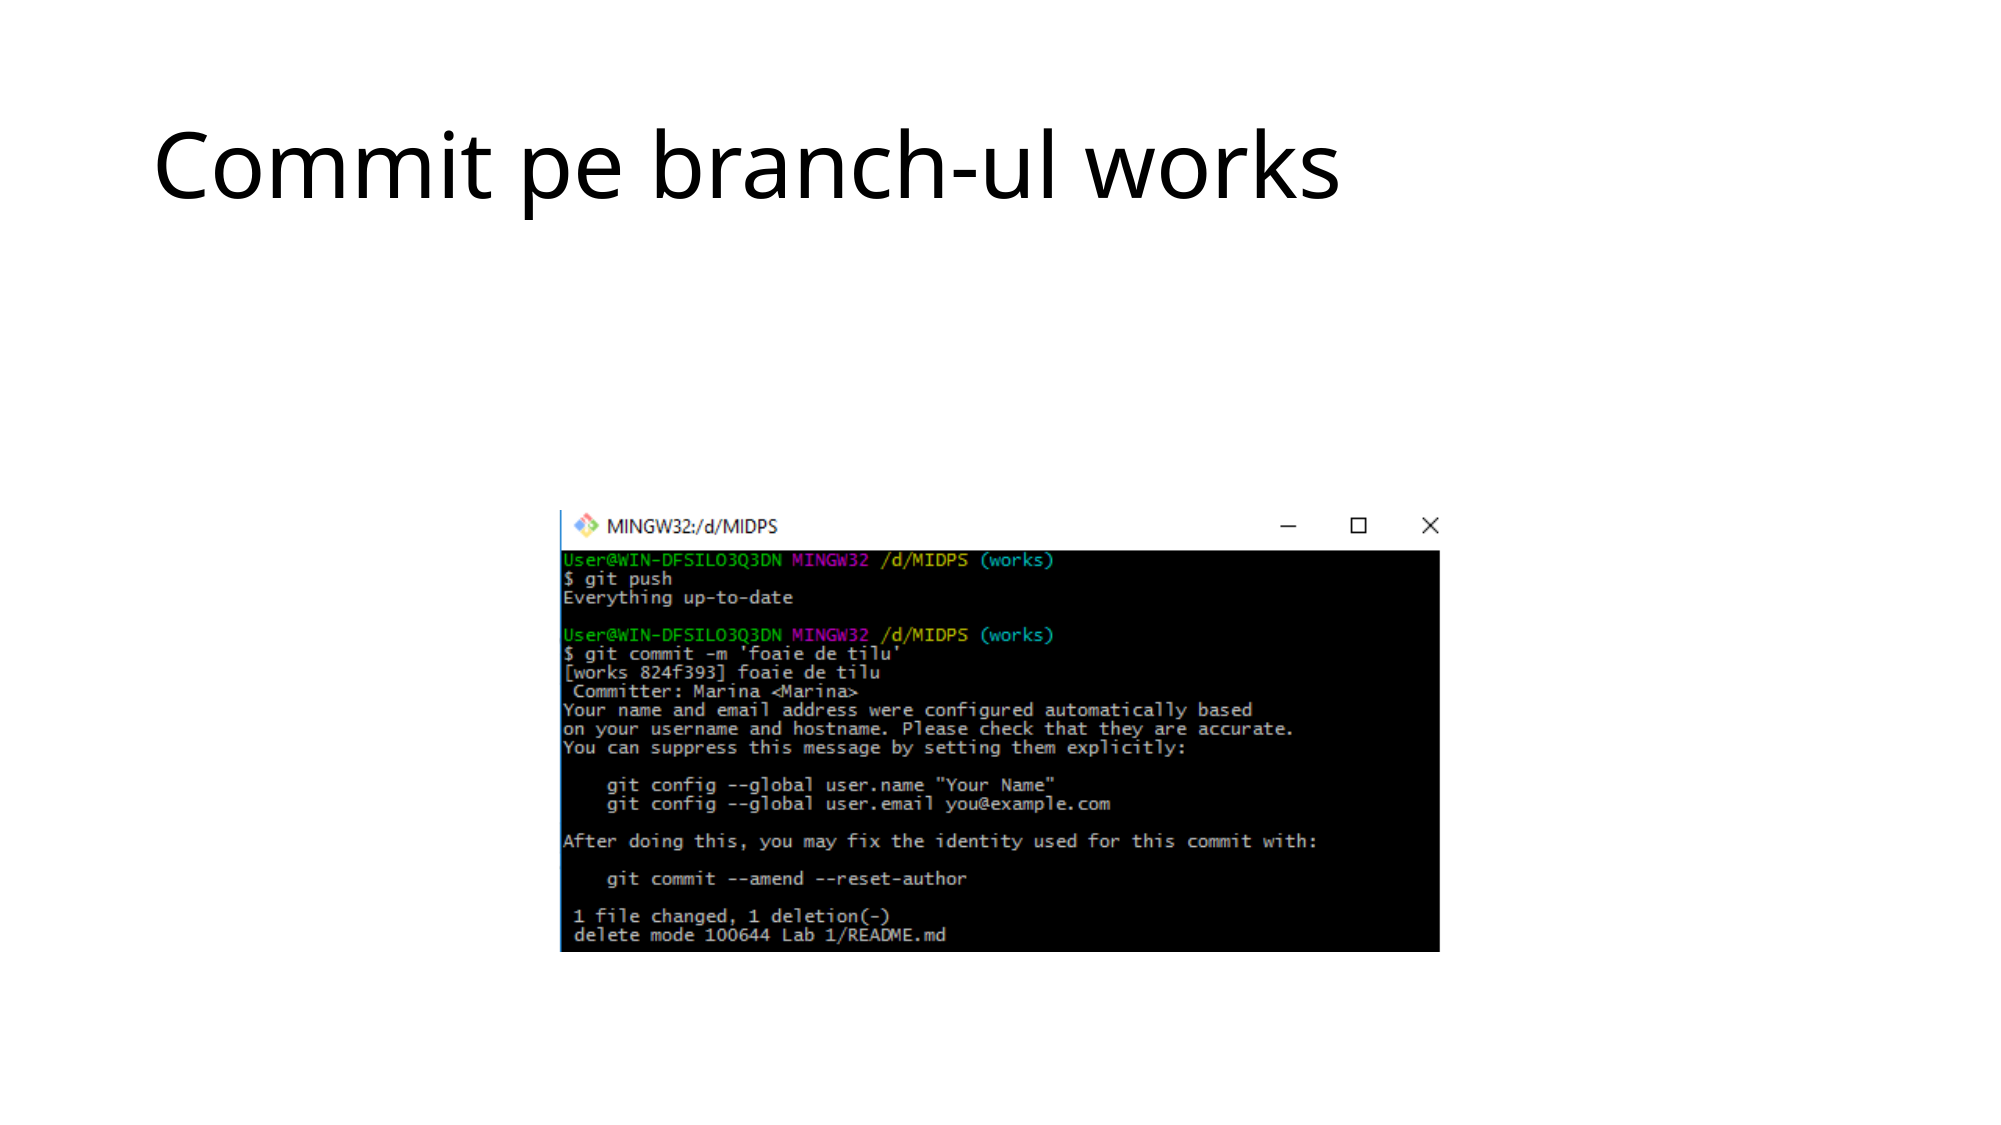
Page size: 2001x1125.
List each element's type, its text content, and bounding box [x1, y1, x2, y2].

title Commit pe branch-ul works [137, 59, 1863, 278]
picture [559, 509, 1441, 952]
